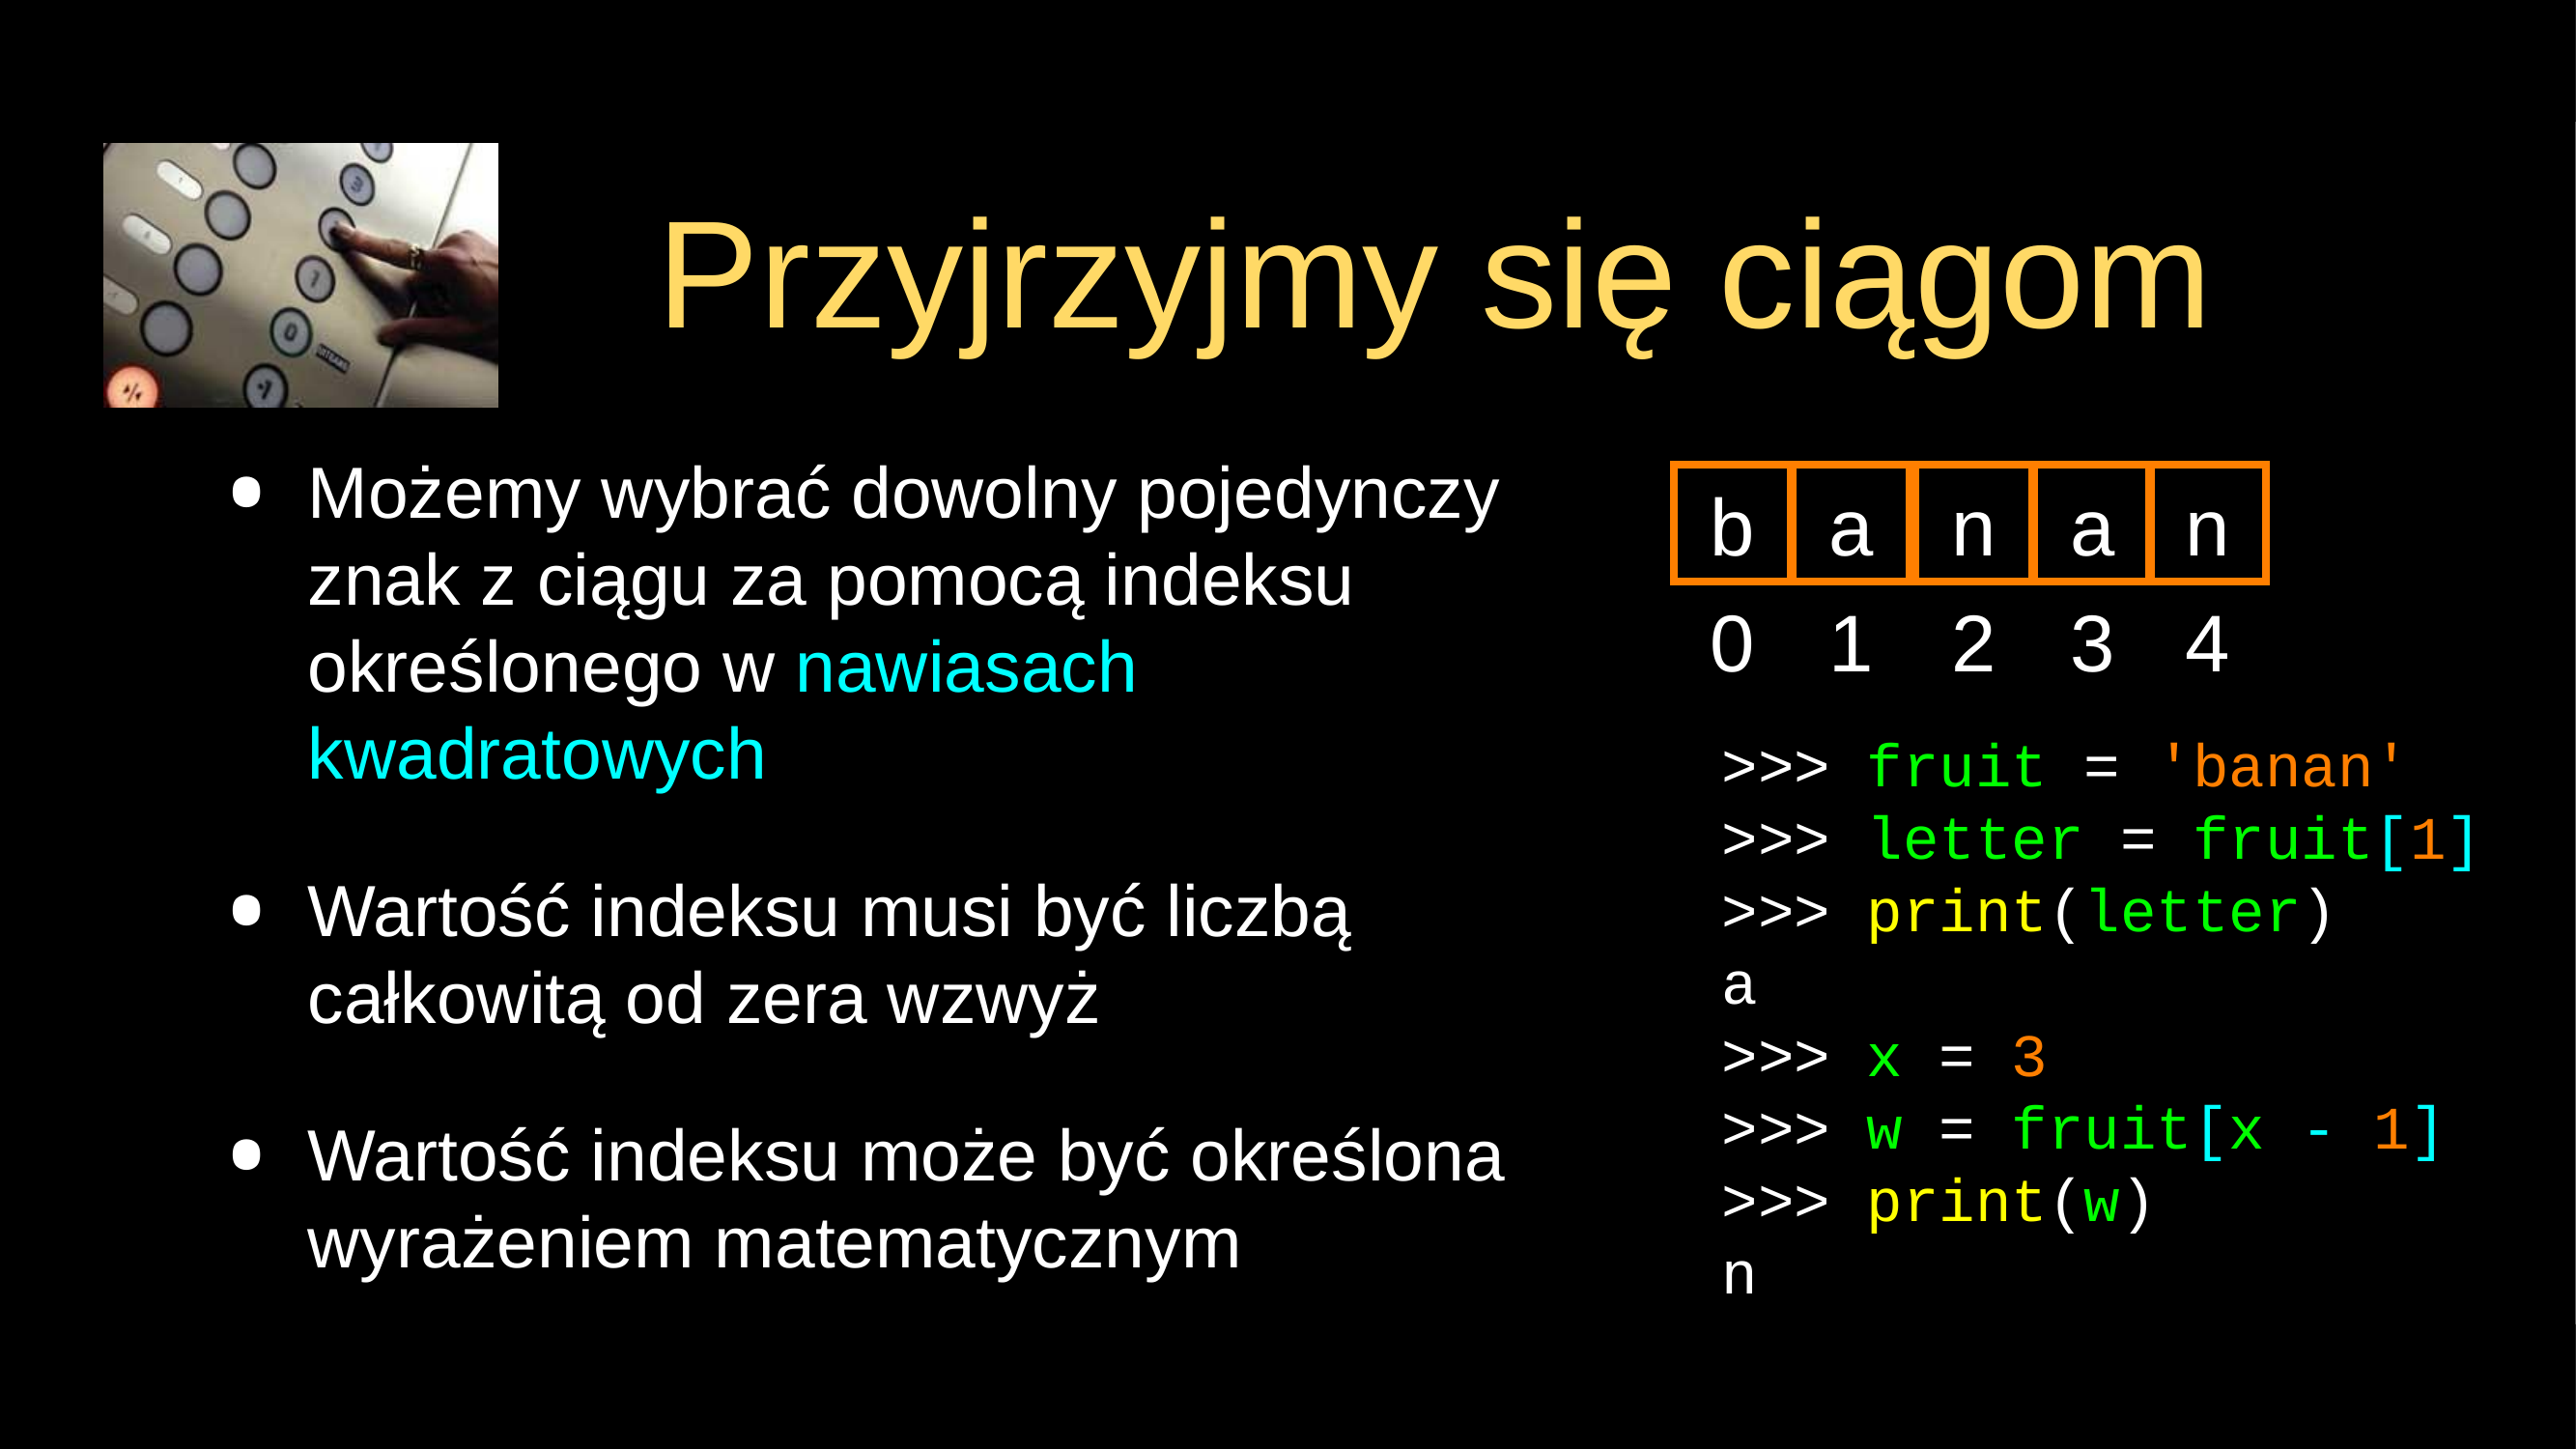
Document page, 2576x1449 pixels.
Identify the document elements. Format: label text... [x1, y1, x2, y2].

text_box 0 [1674, 582, 1792, 698]
text_box n [1915, 465, 2033, 582]
text_box 2 [1915, 582, 2033, 698]
text_box >>> fruit = 'banan' >>> letter = fruit[1] >>> print(letter) a >>> x = 3 >>> w = fruit[x - 1] >>> print(w) n [1721, 716, 2496, 1317]
text_box n [2148, 465, 2266, 582]
text_box a [1793, 465, 1910, 582]
text_box a [2034, 465, 2148, 582]
list Możemy wybrać dowolny pojedynczy znak z ciągu za pomocą indeksu określonego w nawiasach kwadratowych Wartość indeksu musi być liczbą całkowitą od zera wzwyż Wartość indeksu może być określona wyrażeniem matematycznym [183, 412, 1578, 1317]
text_box b [1674, 465, 1792, 582]
picture [102, 143, 498, 408]
text_box 1 [1793, 582, 1910, 698]
text_box 3 [2034, 582, 2148, 698]
title Przyjrzyjmy się ciągom [479, 131, 2392, 403]
text_box 4 [2148, 582, 2266, 698]
